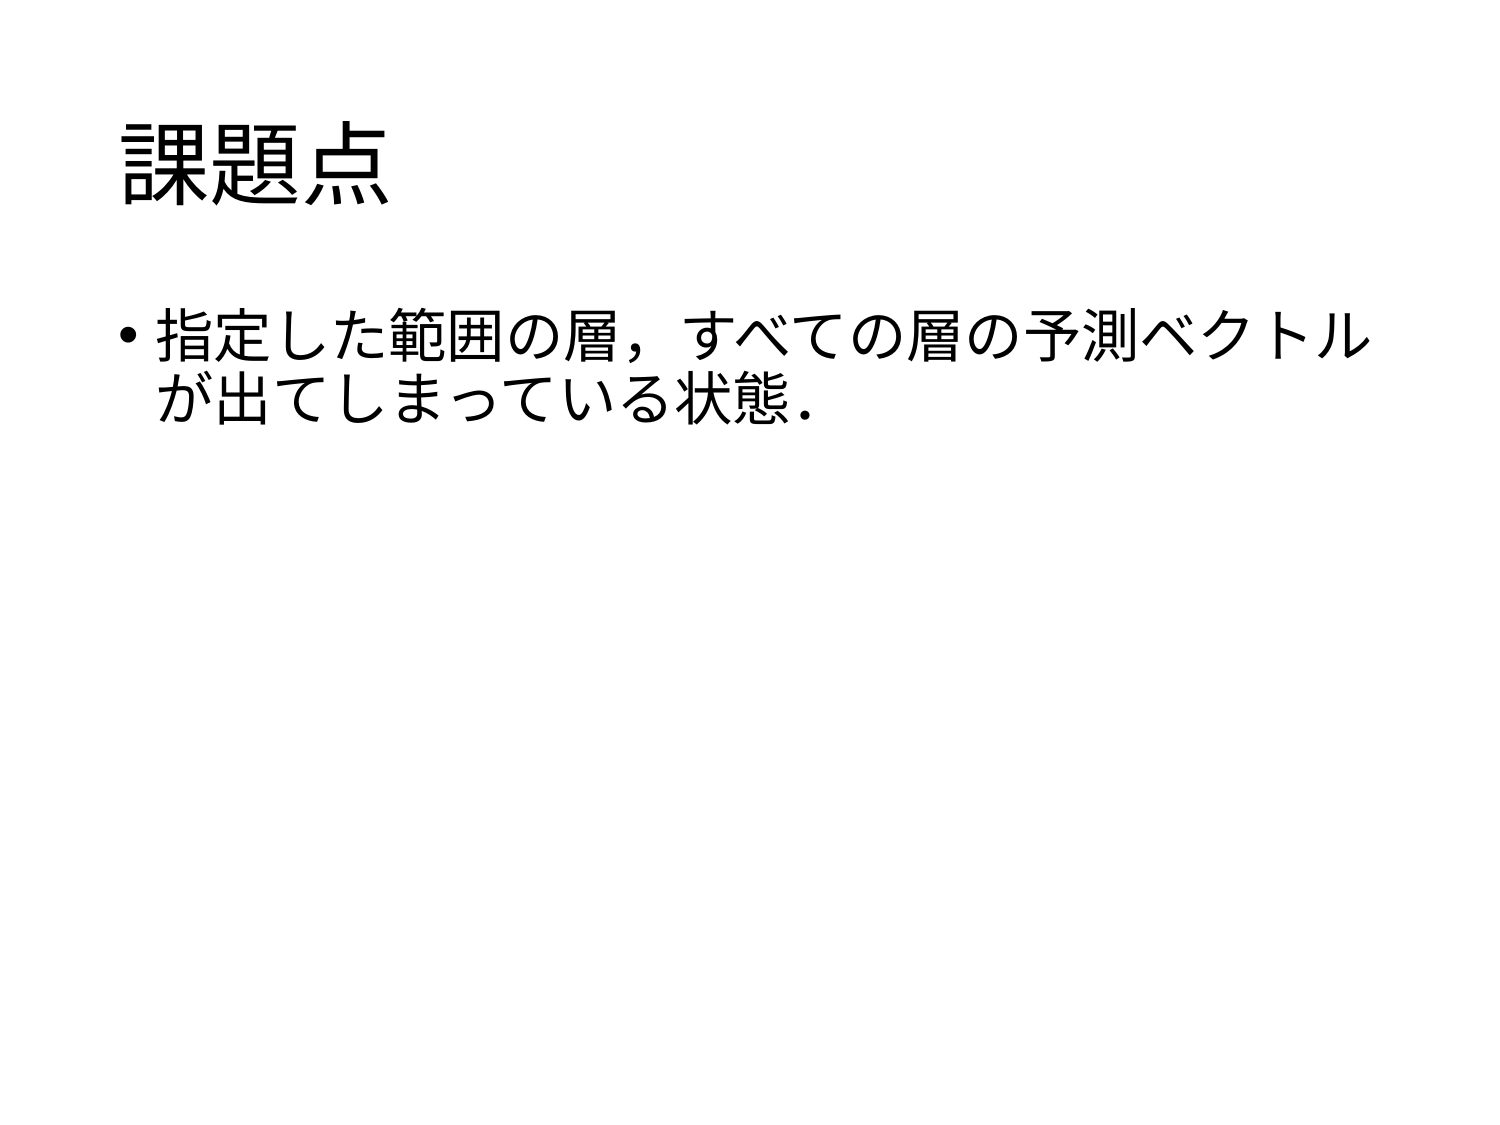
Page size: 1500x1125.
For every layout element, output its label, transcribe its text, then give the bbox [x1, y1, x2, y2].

title 課題点 [103, 59, 1397, 278]
list 指定した範囲の層，すべての層の予測ベクトルが出てしまっている状態． [103, 299, 1397, 1014]
